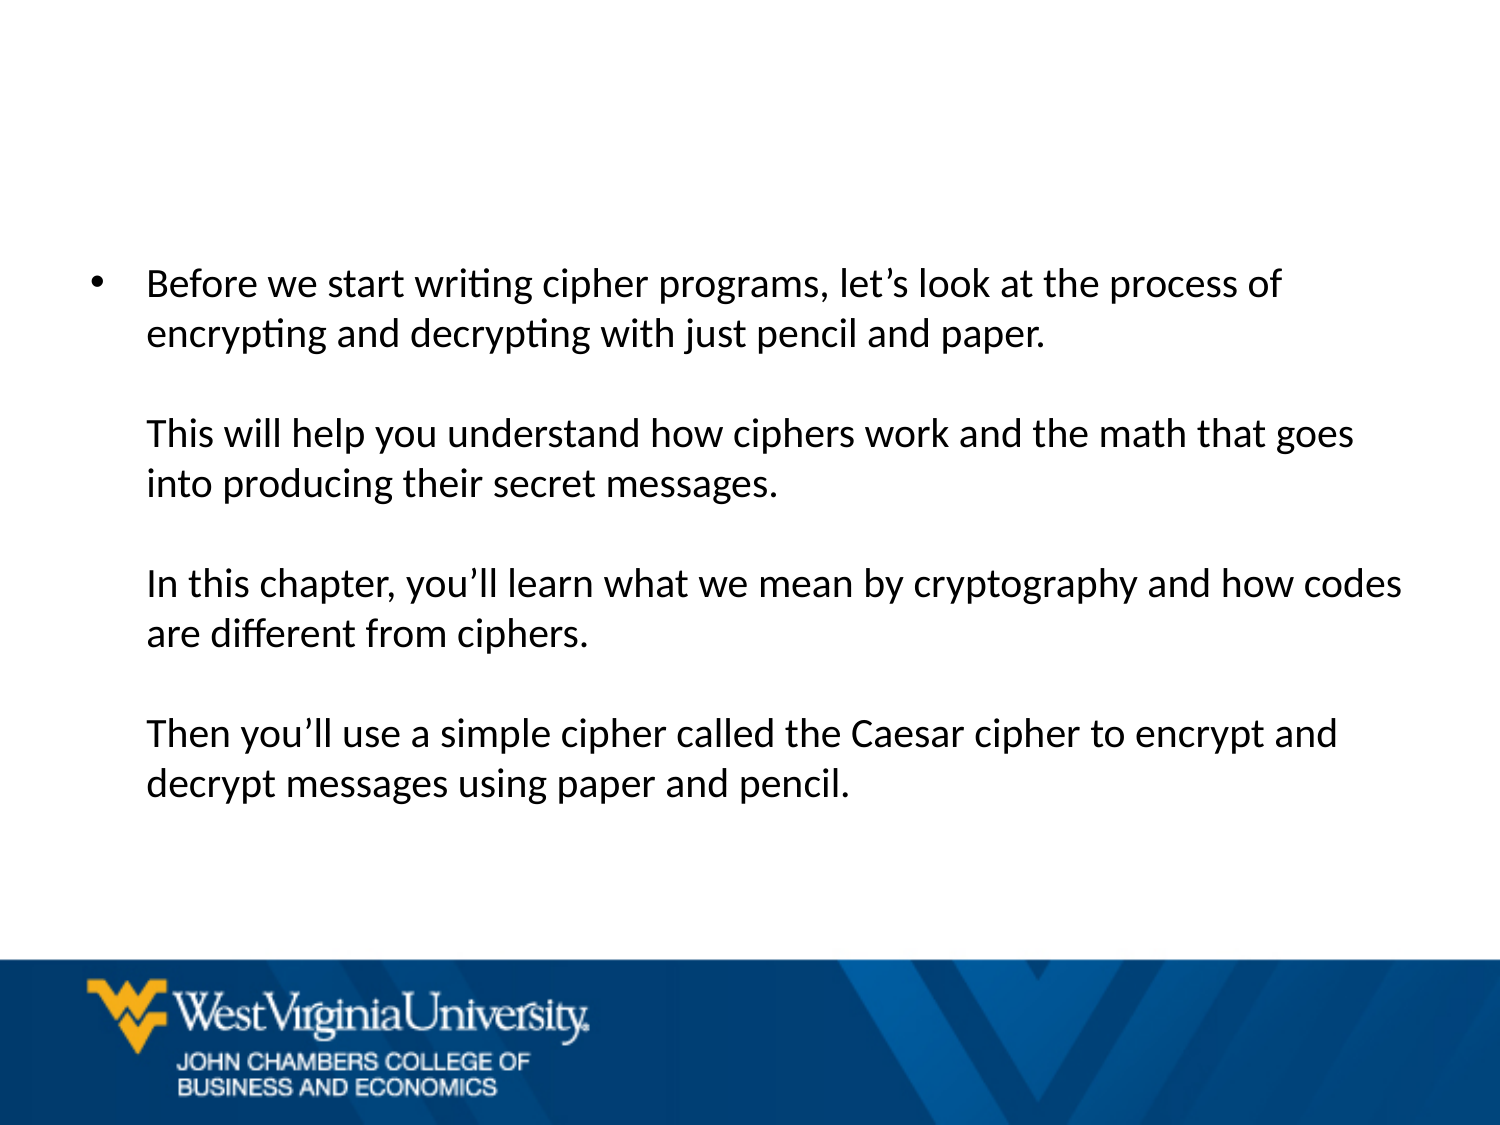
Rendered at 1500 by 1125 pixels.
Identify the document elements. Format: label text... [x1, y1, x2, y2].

picture [0, 0, 1500, 1125]
title Before we start writing cipher programs, let’s look at the process of encrypting and decrypting with just pencil and paper. This will help you understand how ciphers work and the math that goes into producing their secret messages. In this chapter, you’ll learn what we mean by cryptography and how codes are different from ciphers. Then you’ll use a simple cipher called the Caesar cipher to encrypt and decrypt messages using paper and pencil. [75, 249, 1425, 813]
